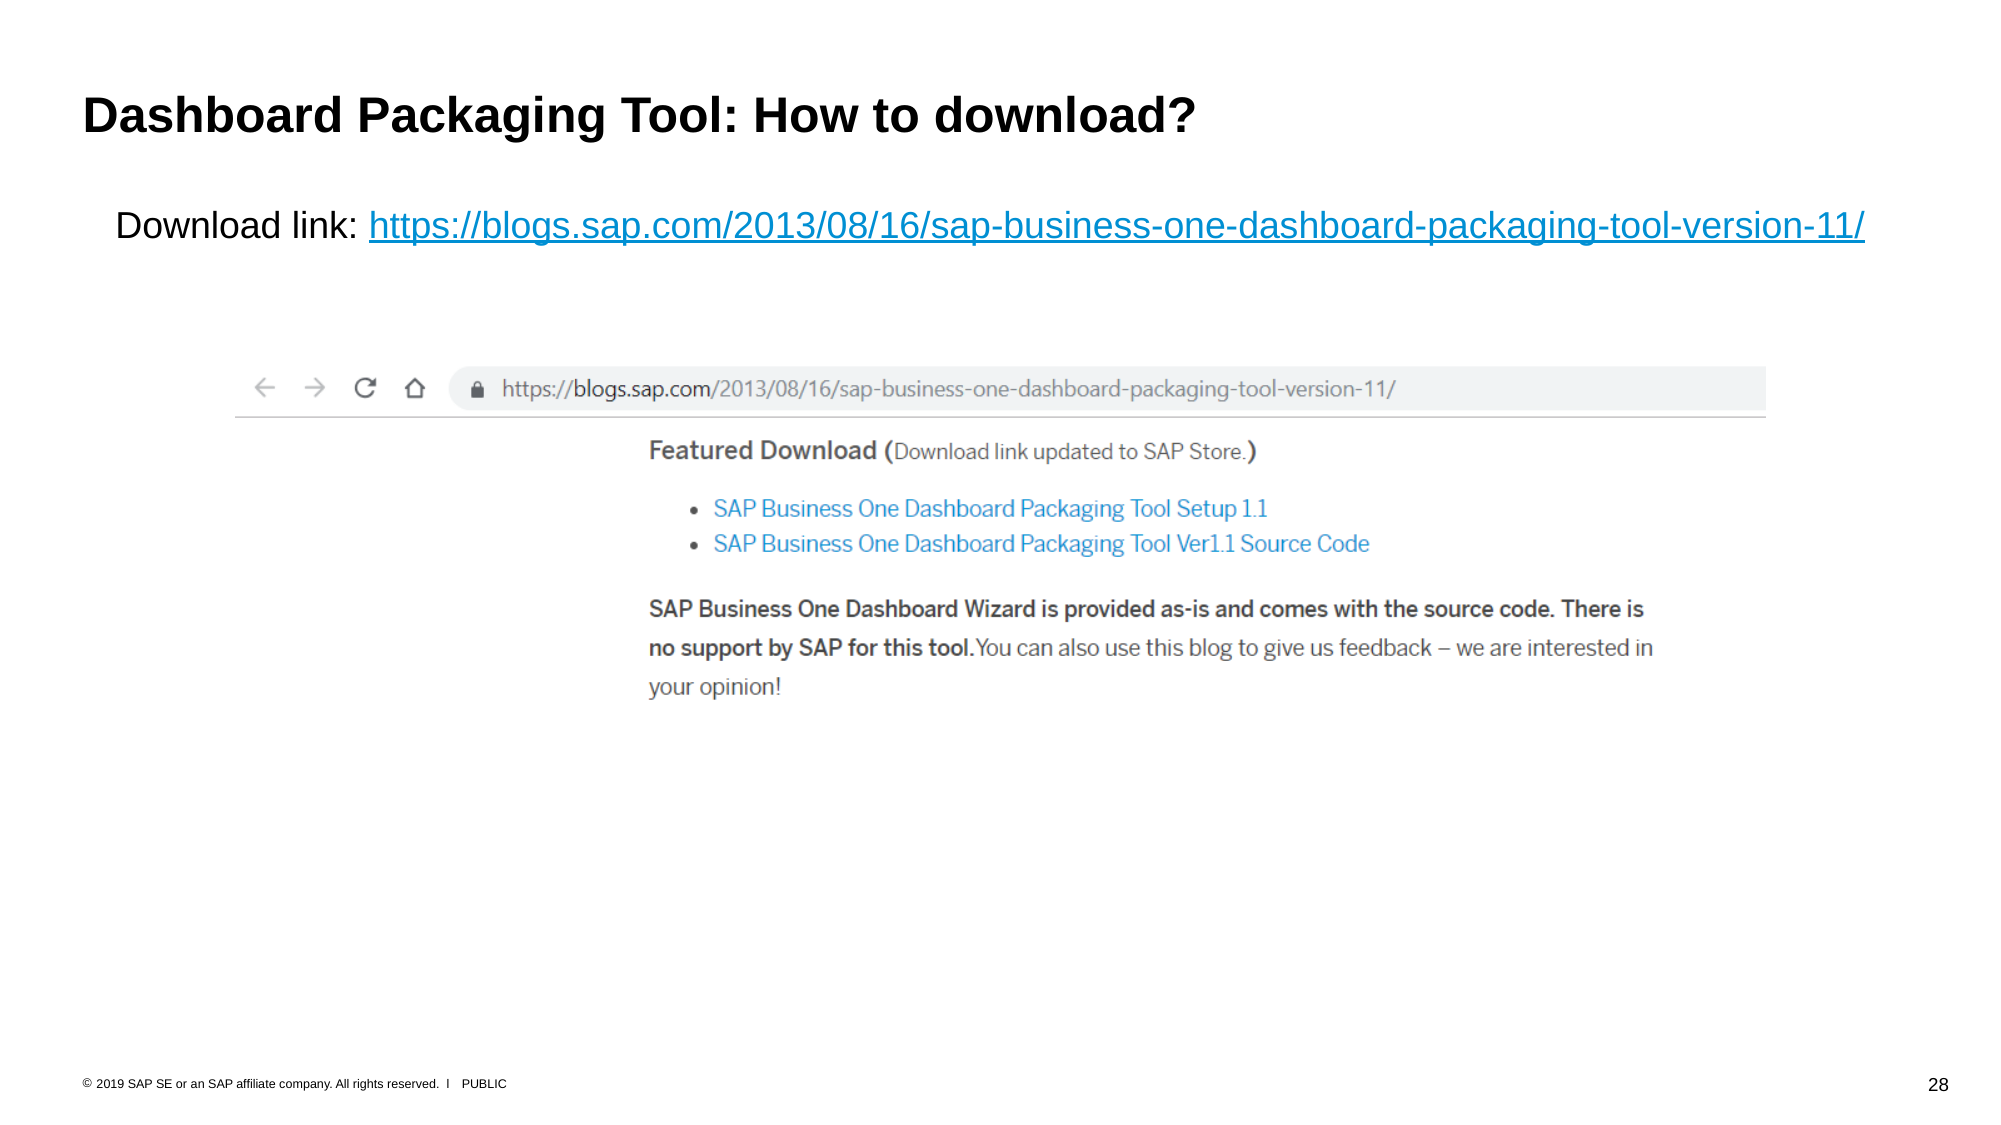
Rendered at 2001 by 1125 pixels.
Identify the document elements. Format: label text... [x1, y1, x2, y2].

title Dashboard Packaging Tool: How to download? [82, 82, 1918, 144]
picture [234, 364, 1766, 761]
text_box Download link: https://blogs.sap.com/2013/08/16/sap-business-one-dashboard-packaging-tool-version-11/ [115, 200, 1951, 993]
